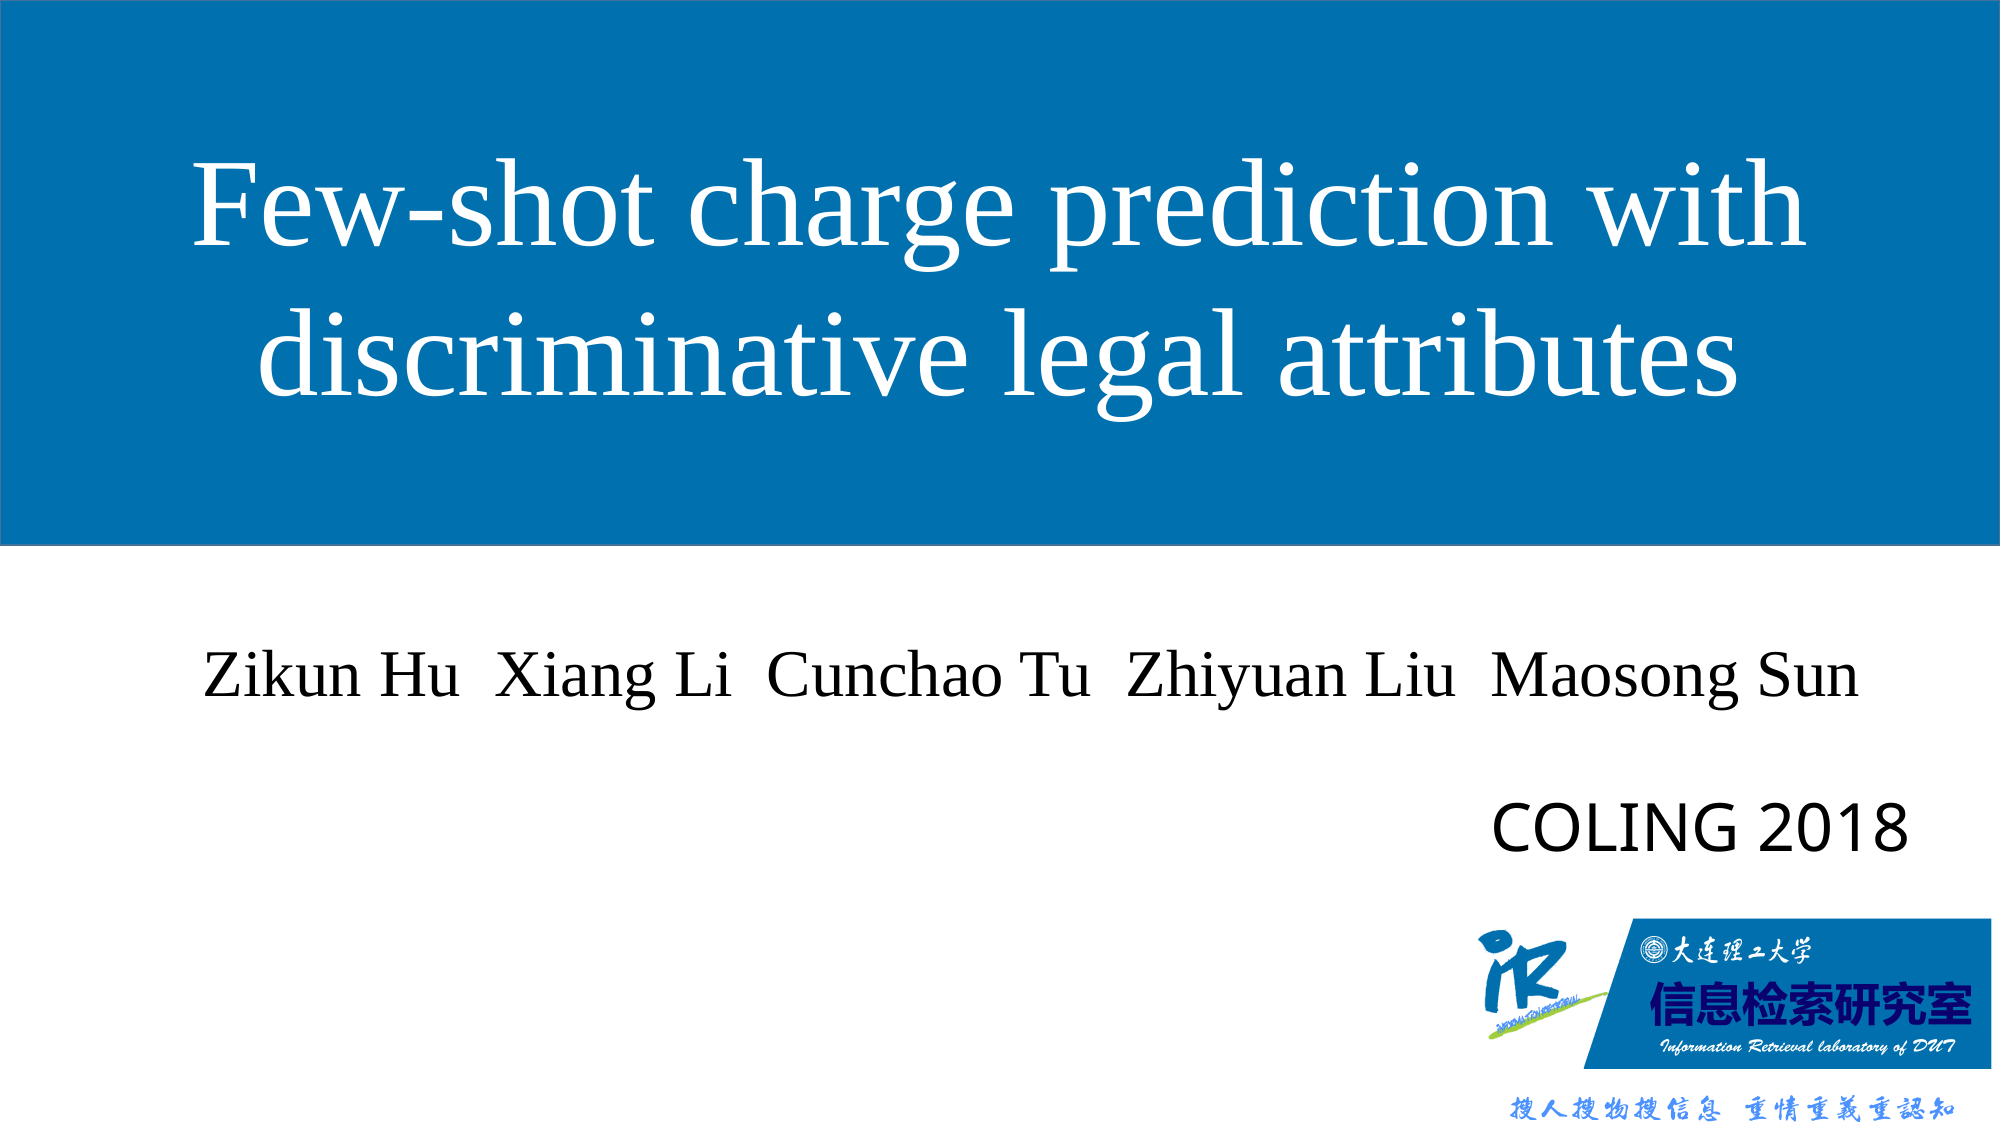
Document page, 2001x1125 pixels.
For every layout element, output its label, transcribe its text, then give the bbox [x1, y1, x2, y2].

text_box COLING 2018 [1415, 777, 1987, 872]
title Few-shot charge prediction with discriminative legal attributes [59, 179, 1941, 428]
text_box [0, 0, 2000, 546]
picture [1451, 843, 2000, 1125]
text_box Zikun Hu Xiang Li Cunchao Tu Zhiyuan Liu Maosong Sun [144, 622, 1921, 718]
